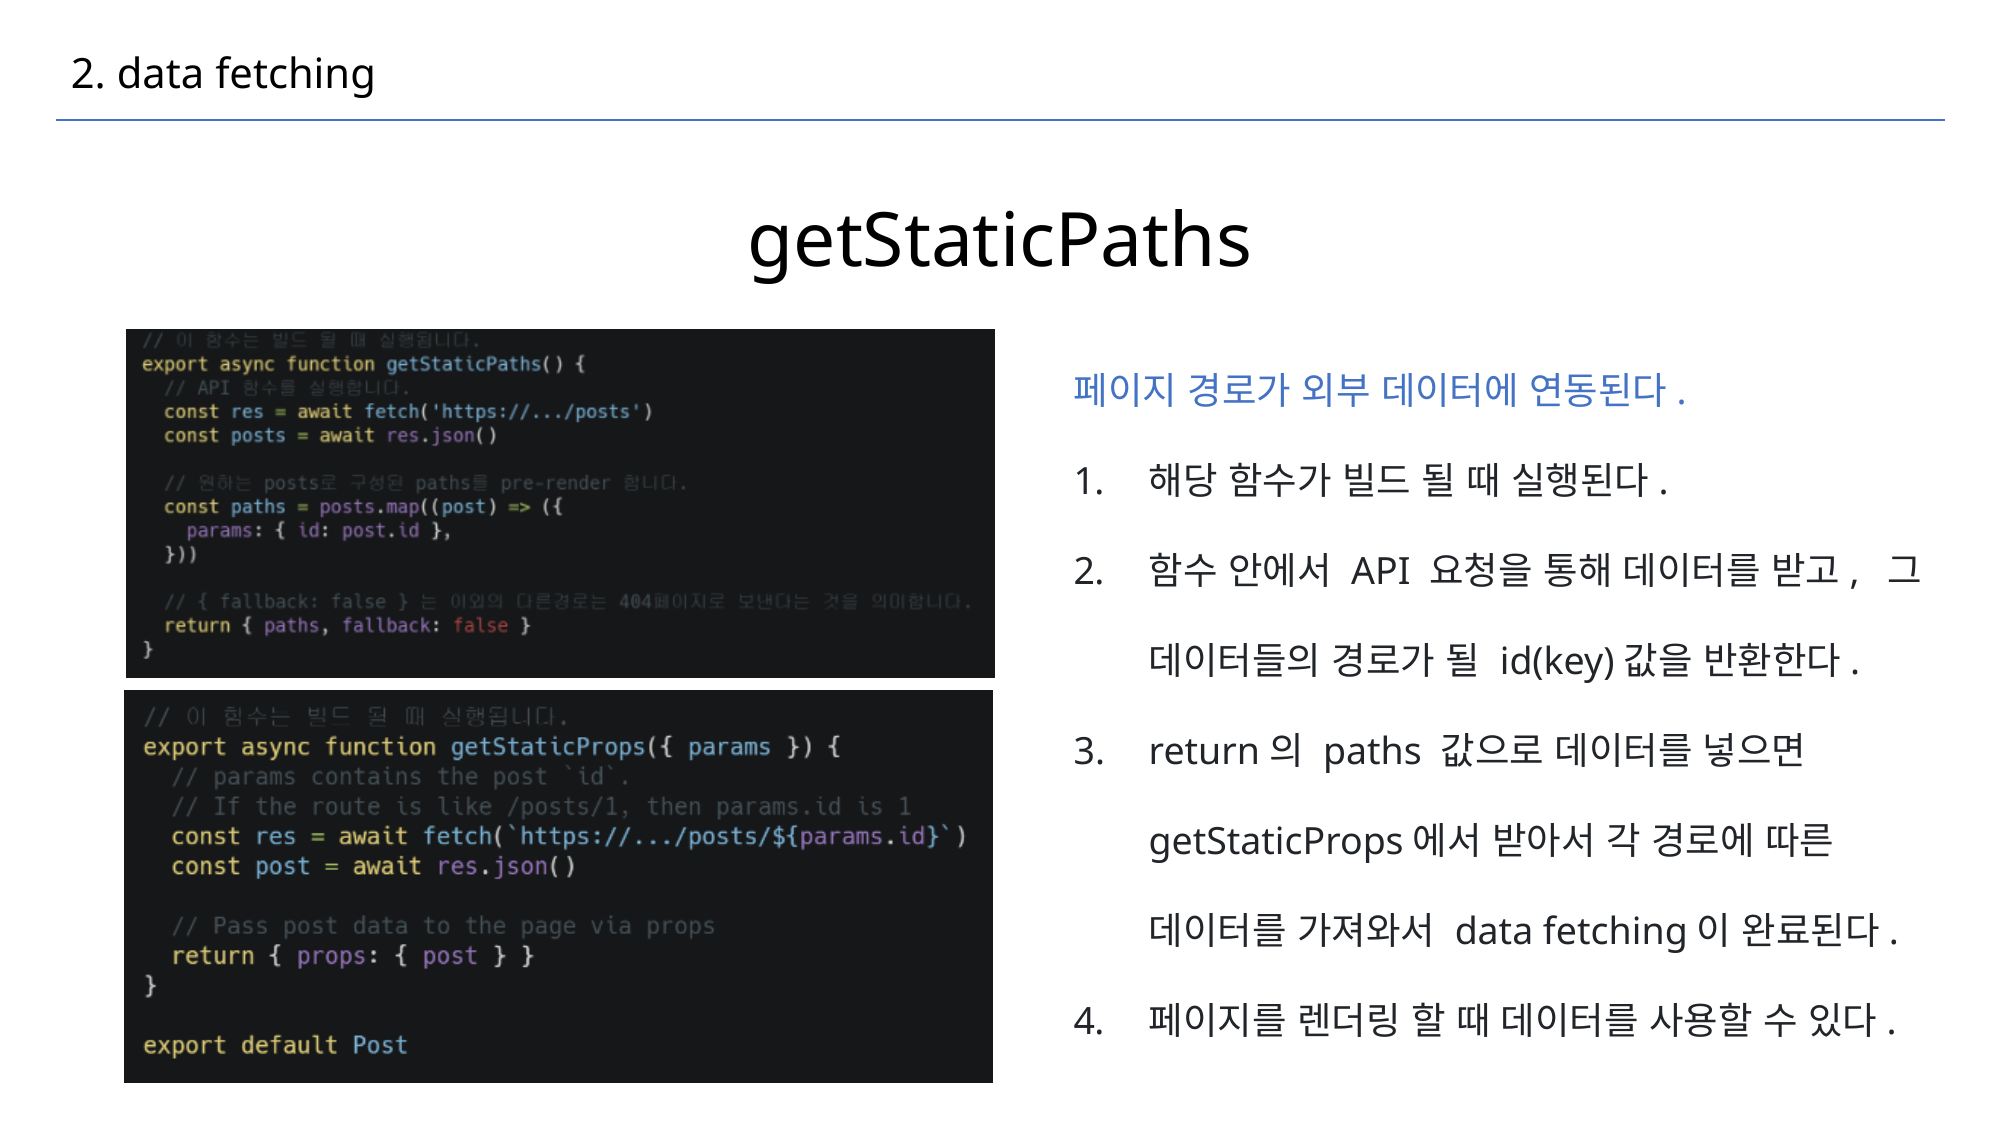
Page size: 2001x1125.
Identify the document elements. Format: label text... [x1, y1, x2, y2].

picture [124, 690, 993, 1083]
text_box getStaticPaths [569, 184, 1430, 290]
title 2. data fetching [55, 30, 1120, 120]
picture [126, 329, 995, 678]
text_box 페이지 경로가 외부 데이터에 연동된다. 해당 함수가 빌드 될 때 실행된다. 함수 안에서 API 요청을 통해 데이터를 받고, 그 데이터들의 경로가 될 id(key)값을 반환한다. return의 paths 값으로 데이터를 넣으면 getStaticProps에서 받아서 각 경로에 따른 데이터를 가져와서 data fetching이 완료된다. 페이지를 렌더링 할 때 데이터를 사용할 수 있다. [1058, 314, 1939, 1050]
